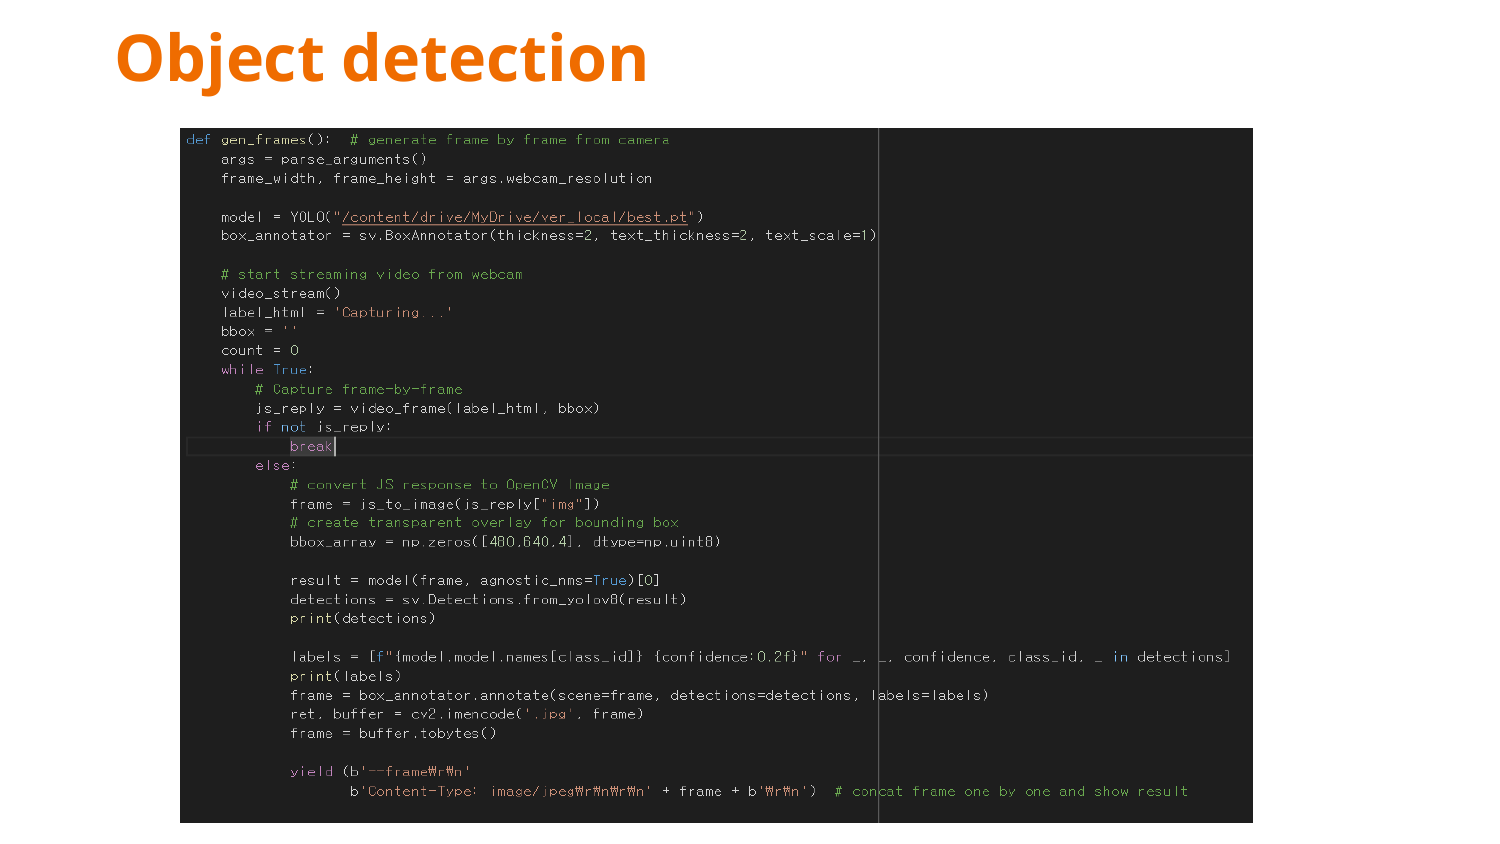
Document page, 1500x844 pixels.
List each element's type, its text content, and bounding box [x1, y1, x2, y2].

picture [180, 128, 1254, 823]
title Object detection [103, 0, 1397, 142]
